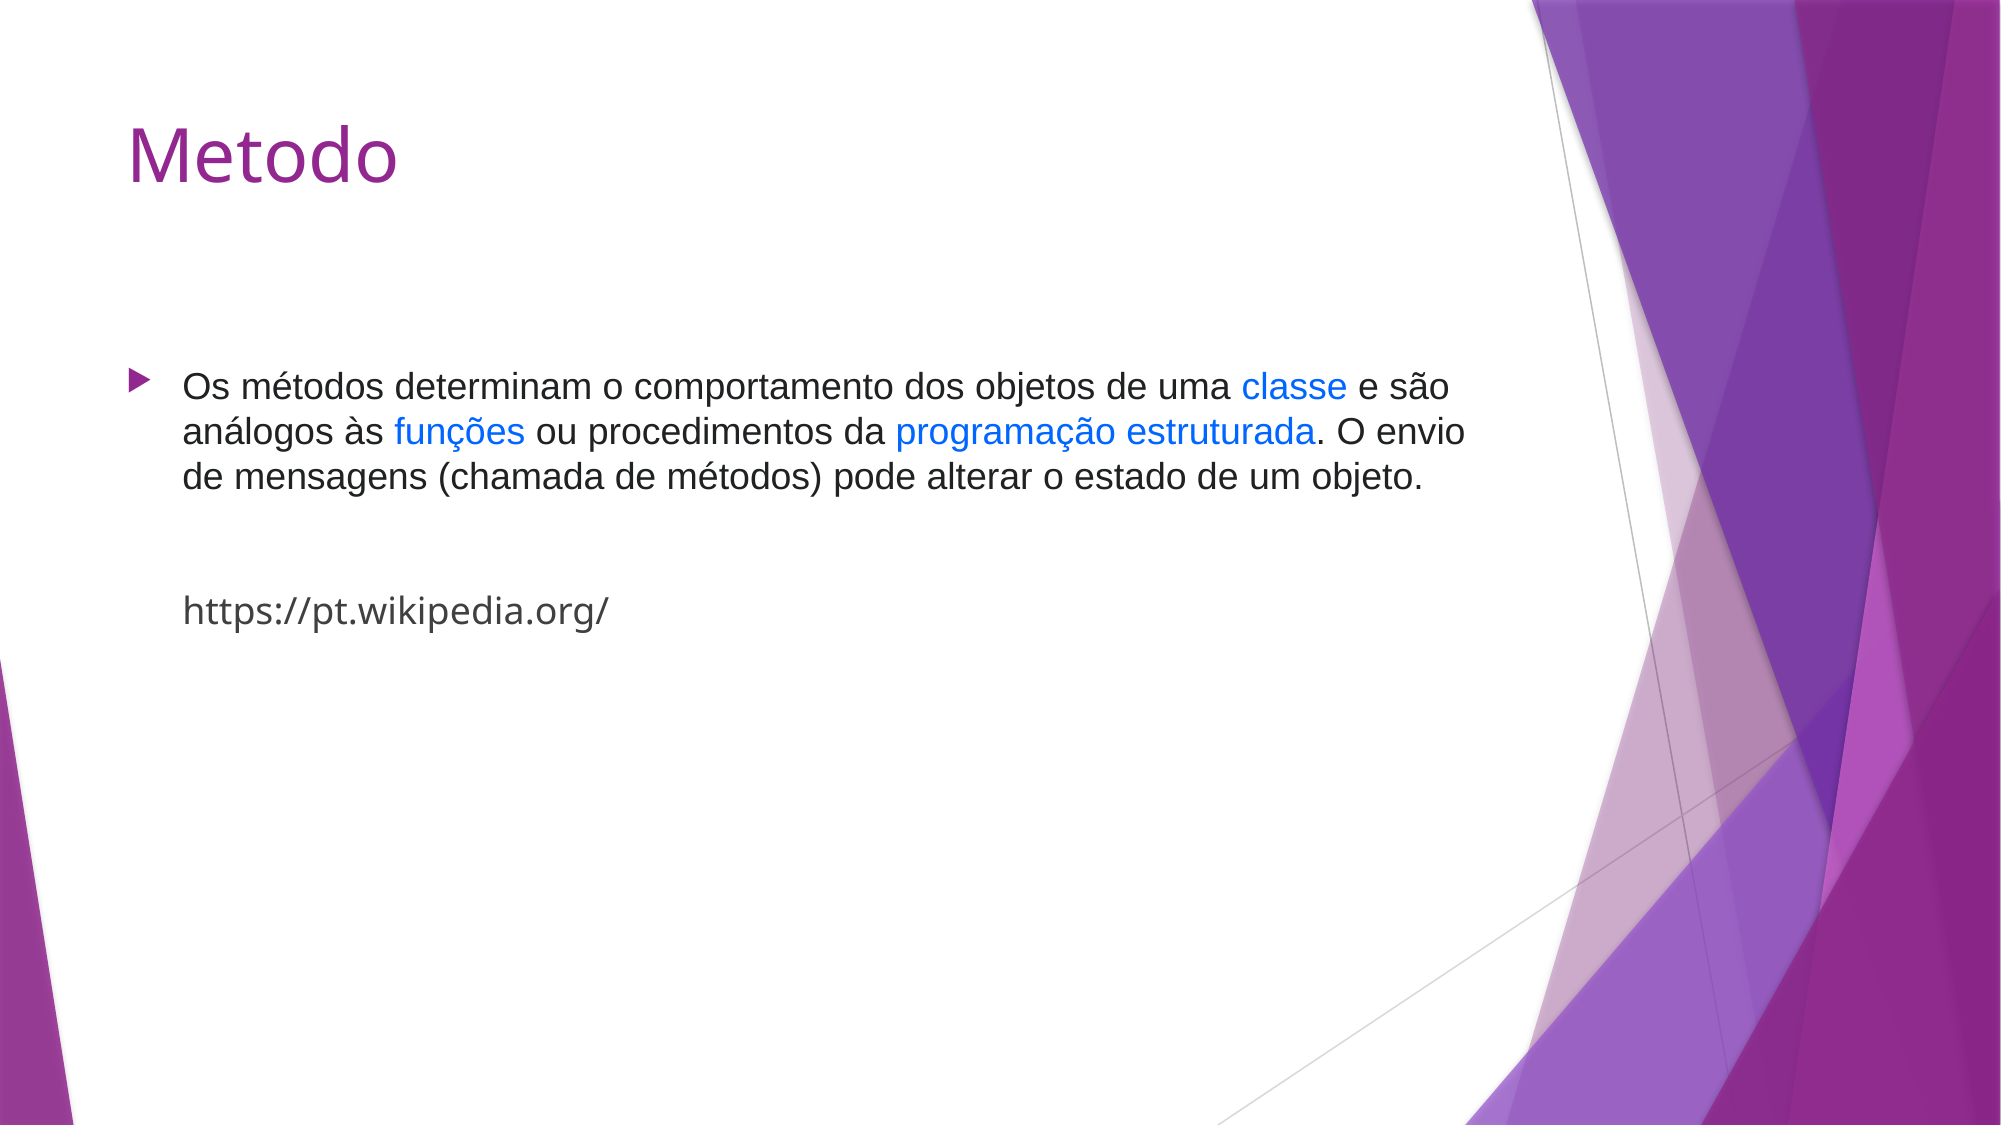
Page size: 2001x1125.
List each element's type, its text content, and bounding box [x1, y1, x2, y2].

title Metodo [111, 99, 1522, 317]
list Os métodos determinam o comportamento dos objetos de uma classe e são análogos às funções ou procedimentos da programação estruturada. O envio de mensagens (chamada de métodos) pode alterar o estado de um objeto. https://pt.wikipedia.org/ [111, 354, 1522, 992]
